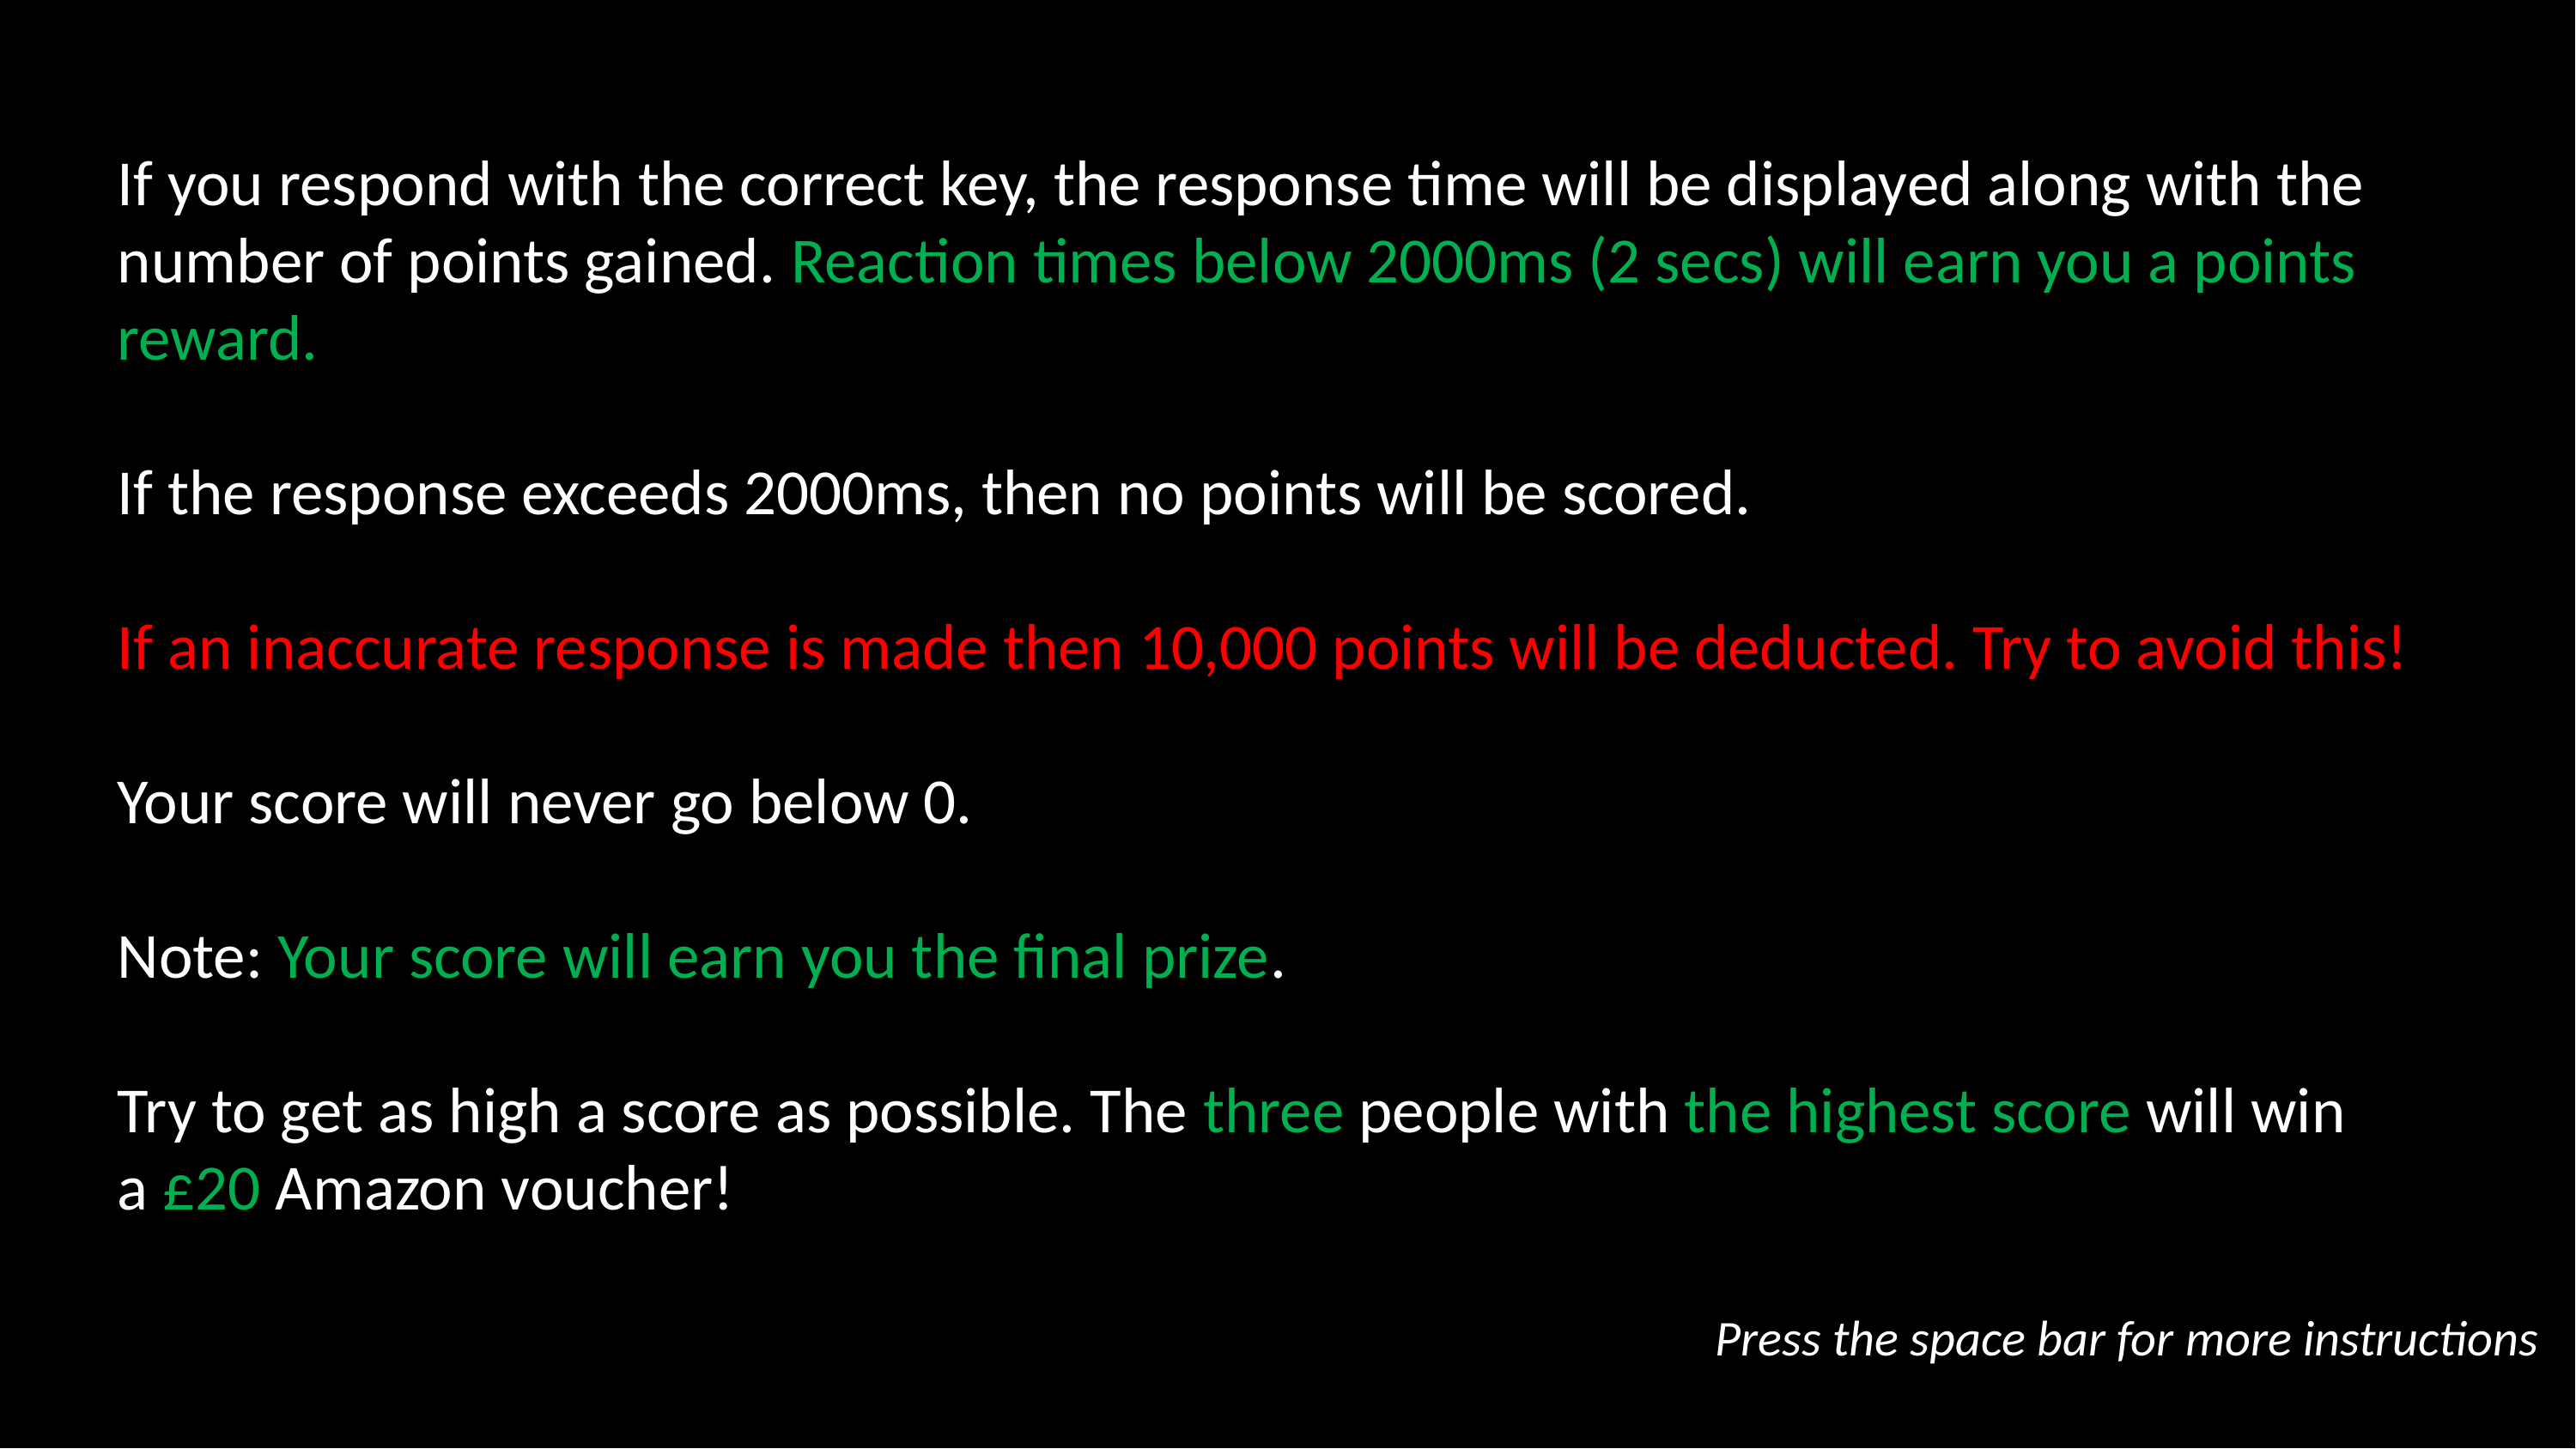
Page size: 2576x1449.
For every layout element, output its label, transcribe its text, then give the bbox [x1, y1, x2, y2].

text_box Press the space bar for more instructions [1702, 1299, 2576, 1373]
text_box If you respond with the correct key, the response time will be displayed along with the number of points gained. Reaction times below 2000ms (2 secs) will earn you a points reward. If the response exceeds 2000ms, then no points will be scored. If an inaccurate response is made then 10,000 points will be deducted. Try to avoid this! Your score will never go below 0. Note: Your score will earn you the final prize.​ ​ Try to get as high a score as possible. The three people with the highest score will win a £20 Amazon voucher! [104, 135, 2506, 1307]
